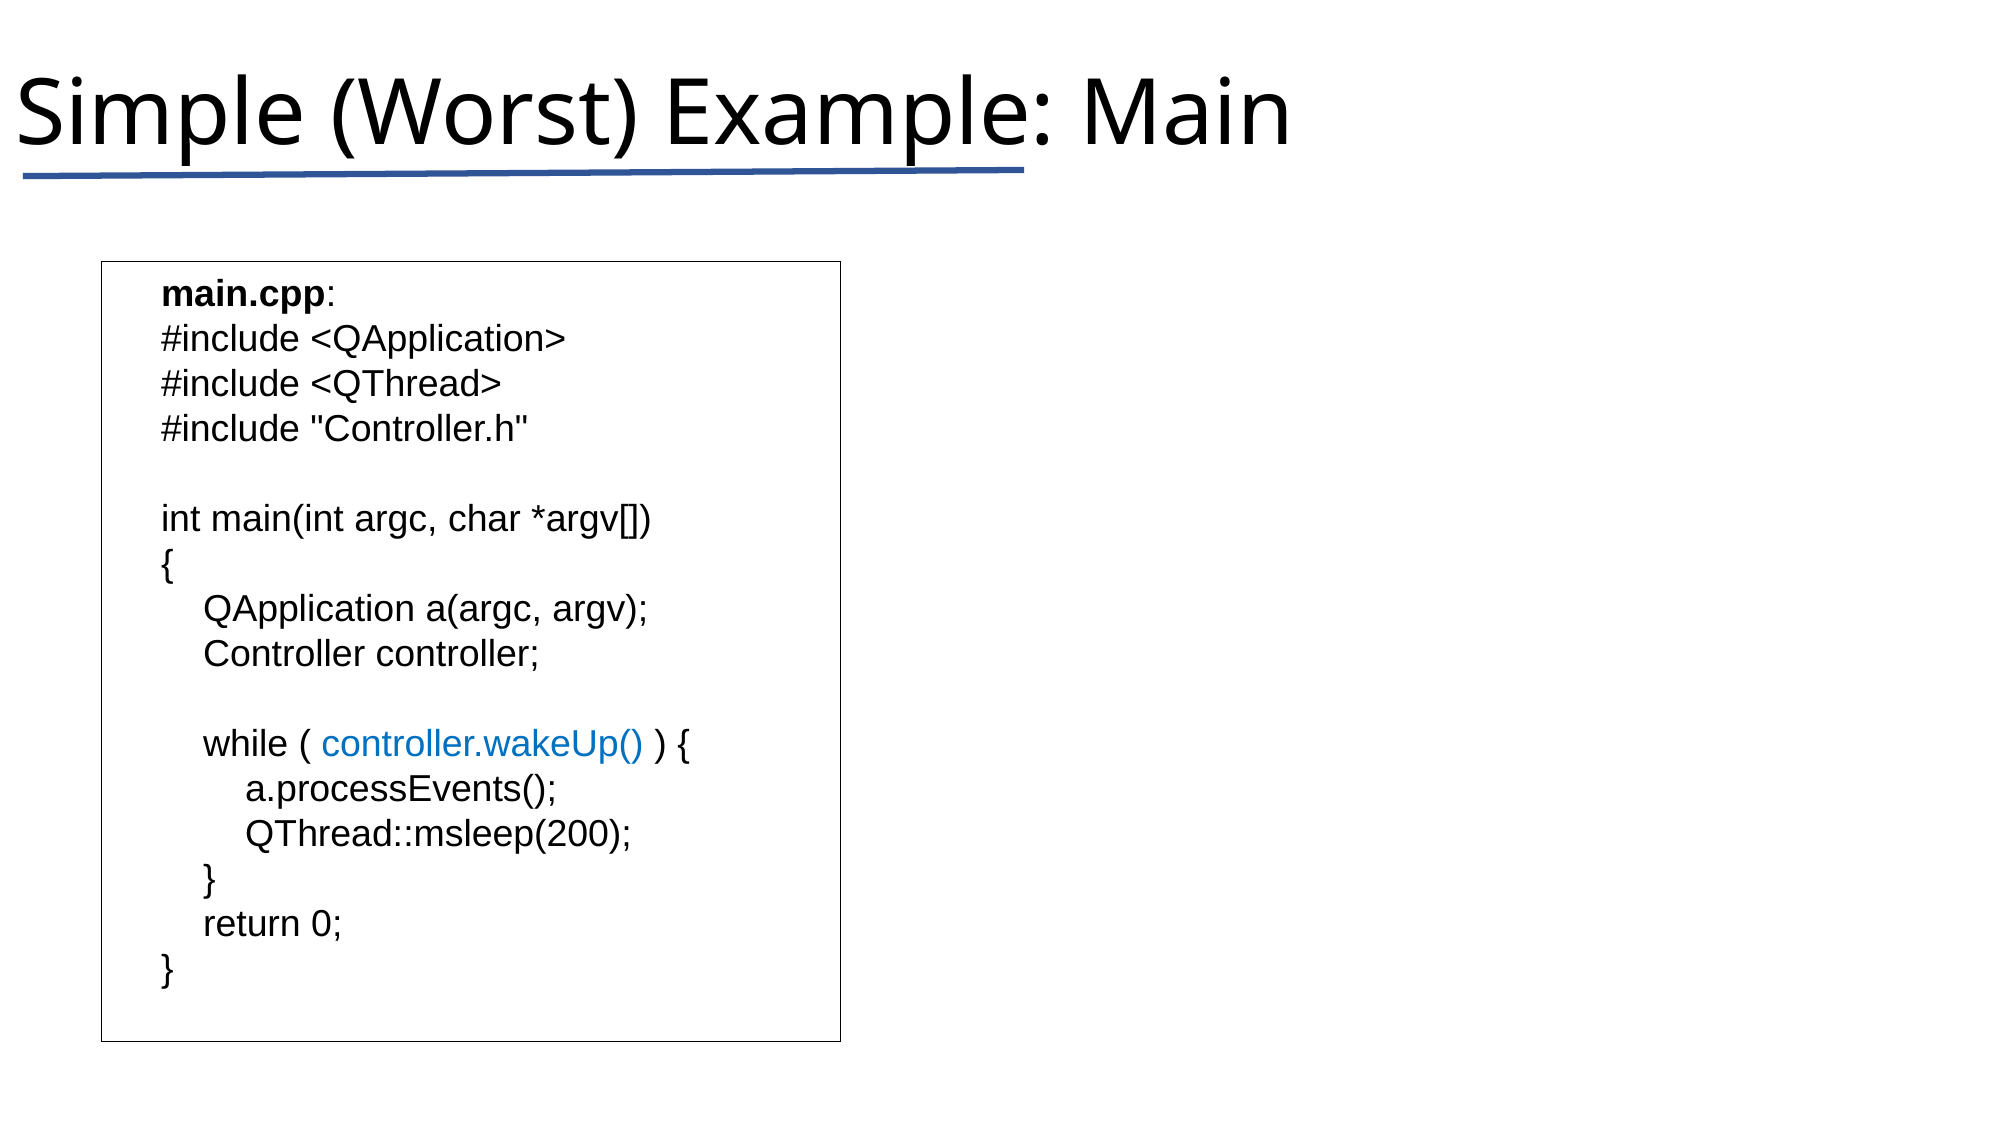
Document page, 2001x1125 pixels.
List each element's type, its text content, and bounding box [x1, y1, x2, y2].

text_box main.cpp: #include <QApplication> #include <QThread> #include "Controller.h" int main(int argc, char *argv[]) { QApplication a(argc, argv); Controller controller; while ( controller.wakeUp() ) { a.processEvents(); QThread::msleep(200); } return 0; } [101, 261, 841, 1042]
title Simple (Worst) Example: Main [0, 6, 1748, 224]
